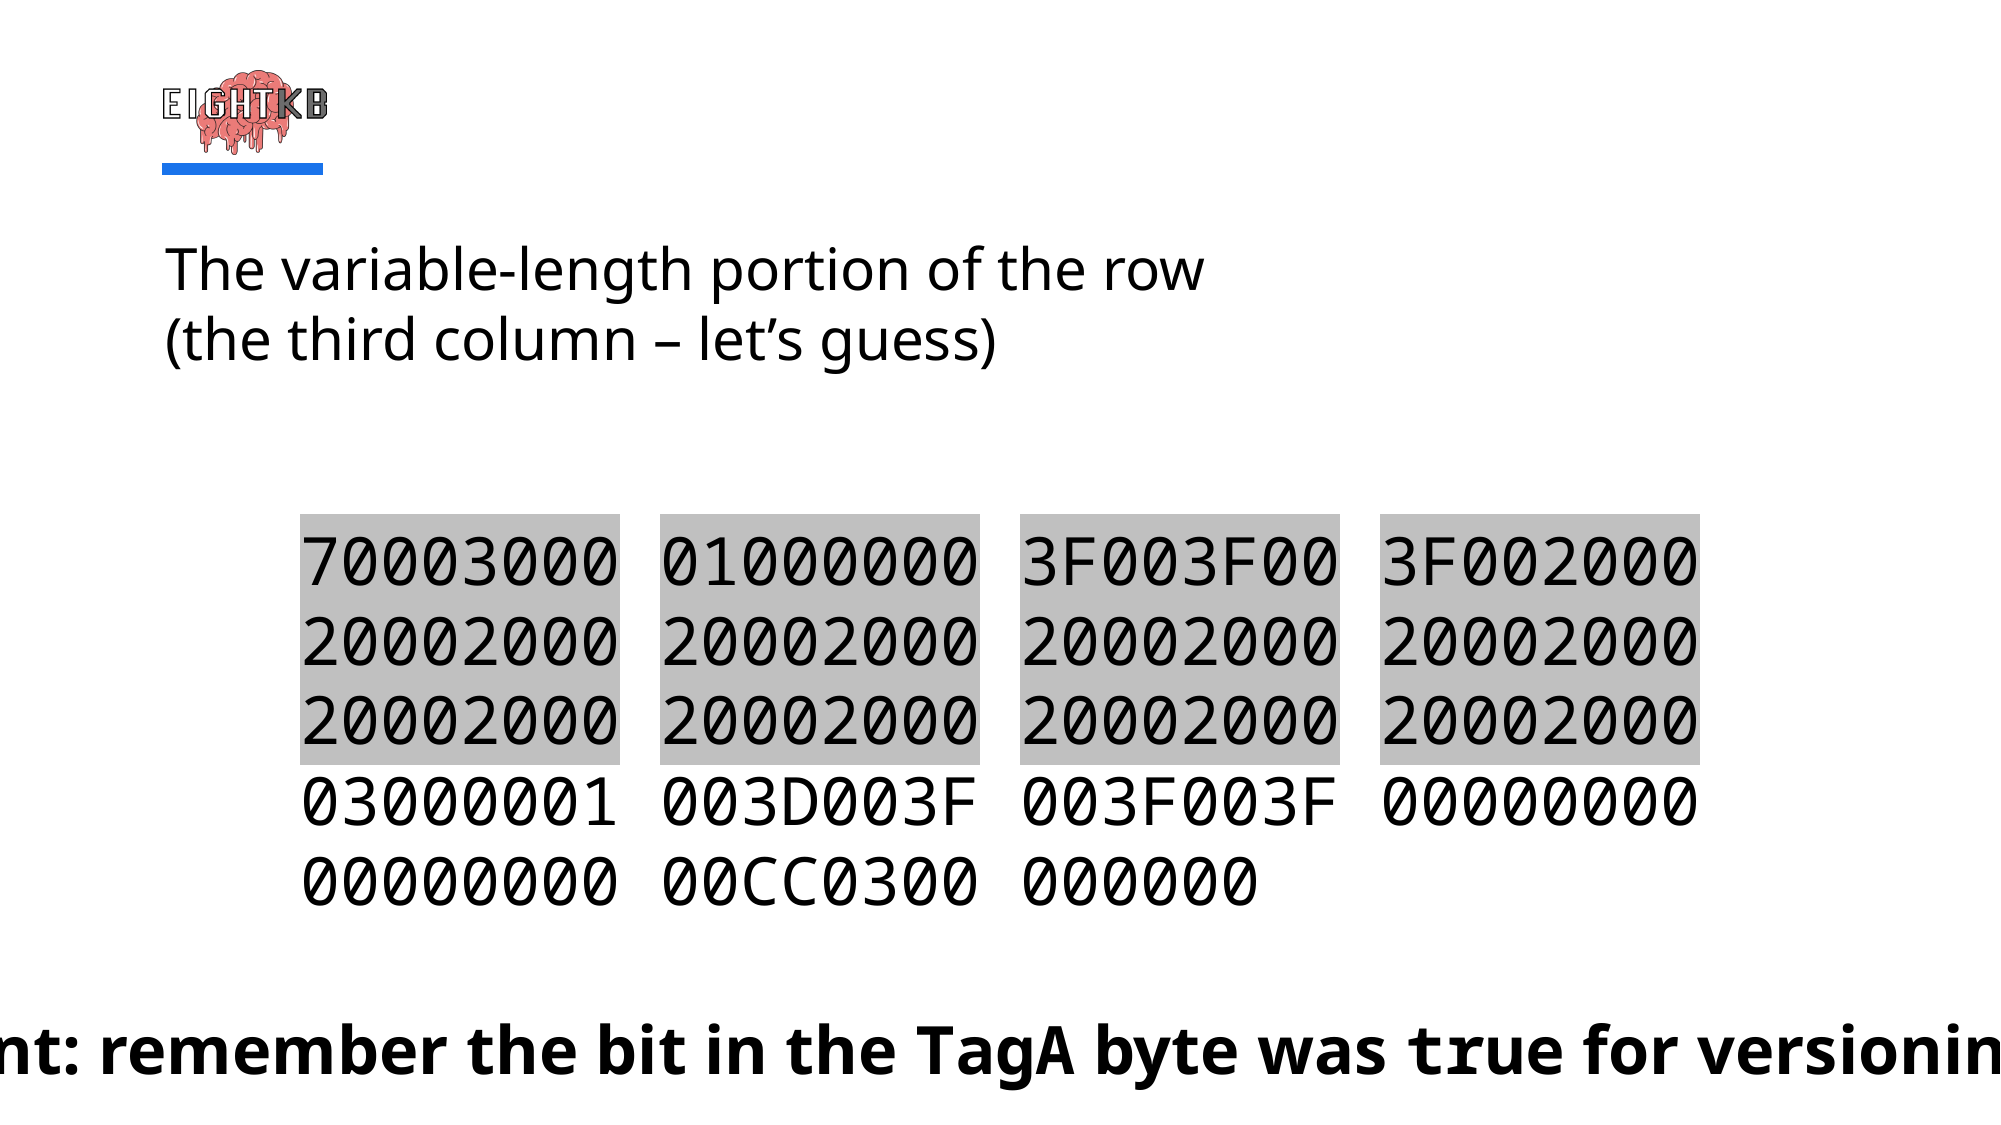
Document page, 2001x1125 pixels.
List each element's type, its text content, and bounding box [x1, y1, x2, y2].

text_box Hint: remember the bit in the TagA byte was true for versioning? [0, 1000, 2000, 1096]
picture [163, 70, 327, 155]
text_box 70003000 01000000 3F003F00 3F002000 20002000 20002000 20002000 20002000 20002000 20002000 20002000 20002000 03000001 003D003F 003F003F 00000000 00000000 00CC0300 000000 [285, 511, 1715, 926]
title The variable-length portion of the row (the third column – let’s guess) [150, 224, 1850, 441]
